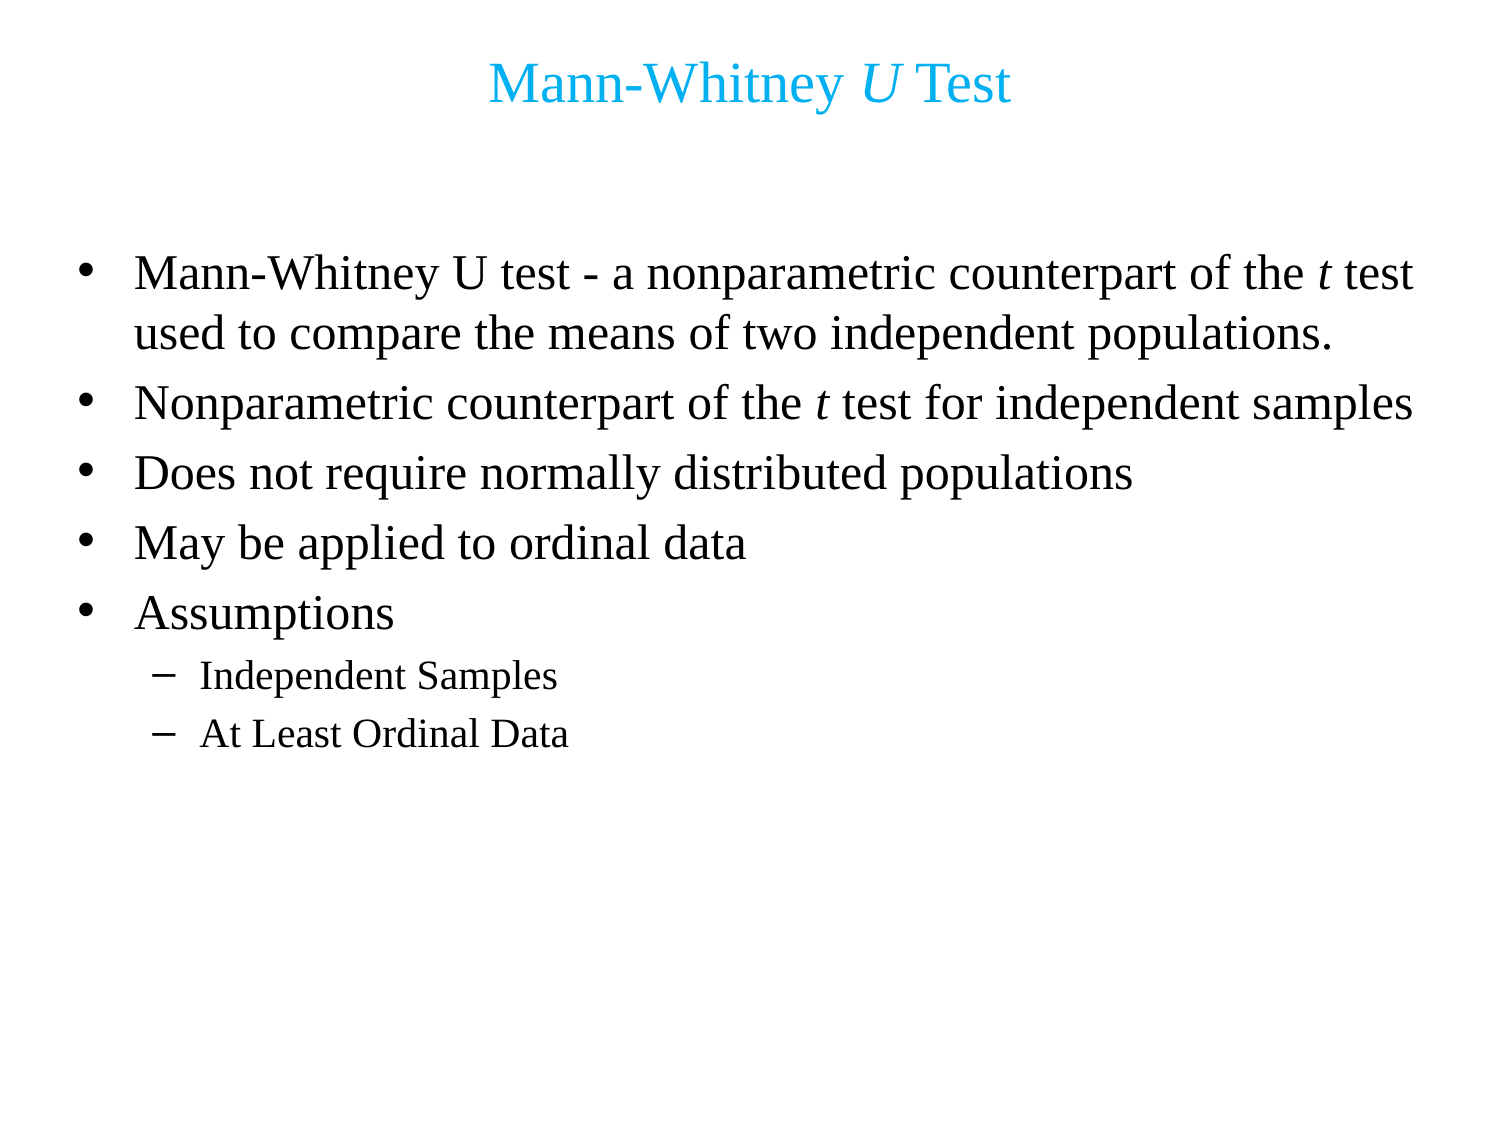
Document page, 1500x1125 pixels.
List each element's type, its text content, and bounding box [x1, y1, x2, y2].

list Mann-Whitney U test - a nonparametric counterpart of the t test used to compare the means of two independent populations. Nonparametric counterpart of the t test for independent samples Does not require normally distributed populations May be applied to ordinal data Assumptions Independent Samples At Least Ordinal Data [62, 231, 1438, 963]
title Mann-Whitney U Test [31, 37, 1469, 120]
